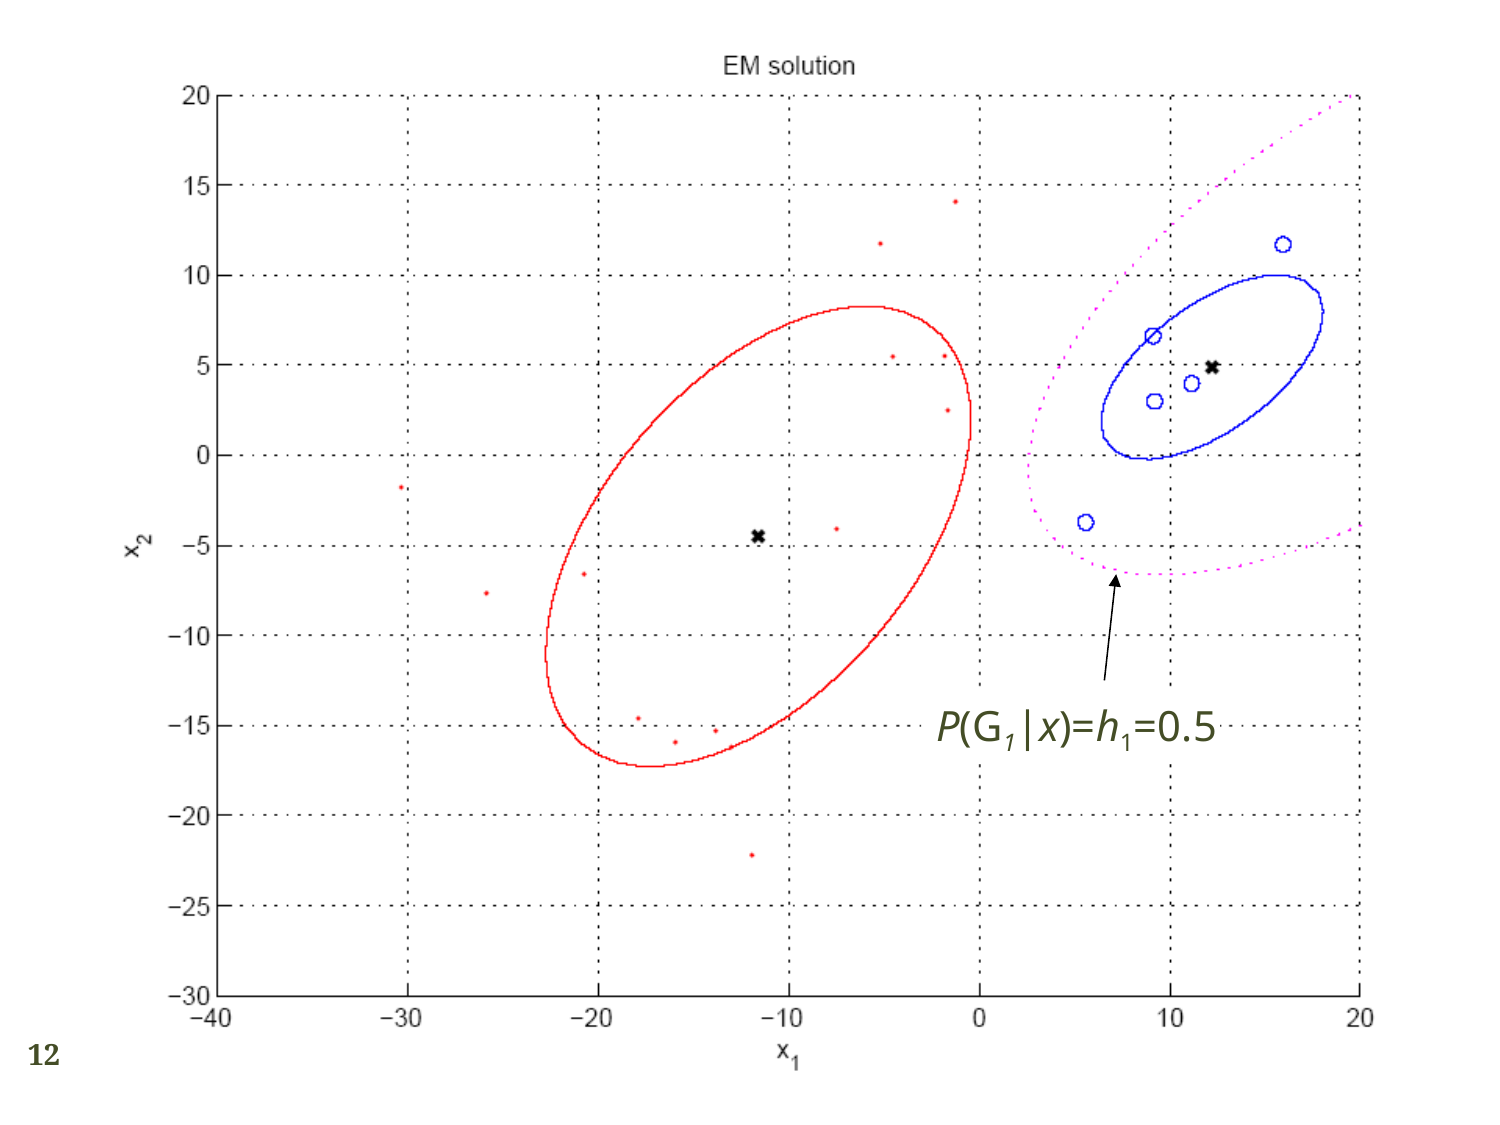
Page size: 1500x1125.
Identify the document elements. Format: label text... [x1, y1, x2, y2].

text_box <number> [0, 1025, 88, 1088]
picture [111, 42, 1382, 1075]
